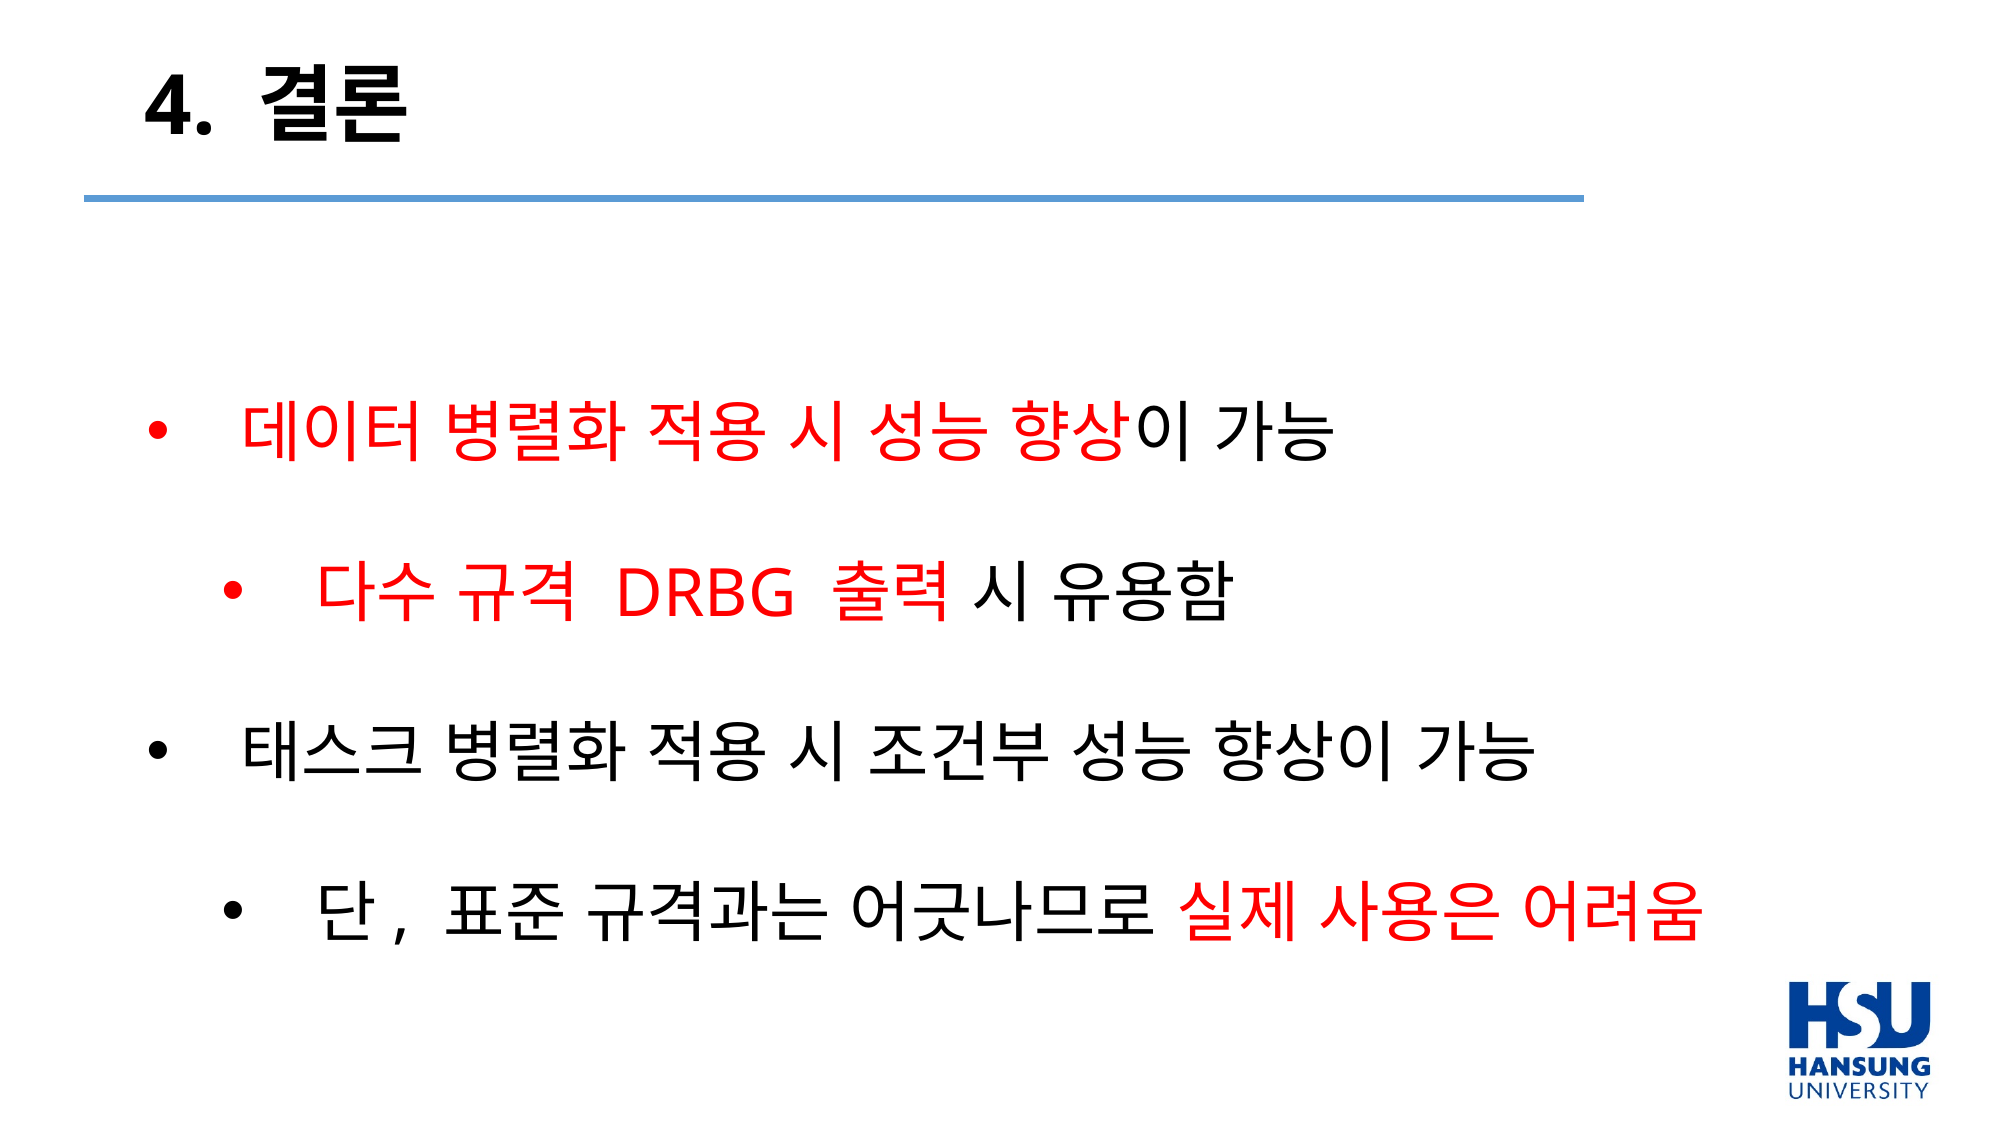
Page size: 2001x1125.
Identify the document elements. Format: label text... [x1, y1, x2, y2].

text_box 데이터 병렬화 적용 시 성능 향상이 가능 다수 규격 DRBG 출력 시 유용함 태스크 병렬화 적용 시 조건부 성능 향상이 가능 단, 표준 규격과는 어긋나므로 실제 사용은 어려움 [131, 302, 1873, 957]
picture [1785, 974, 1940, 1106]
text_box 4. 결론 [129, 43, 1968, 159]
